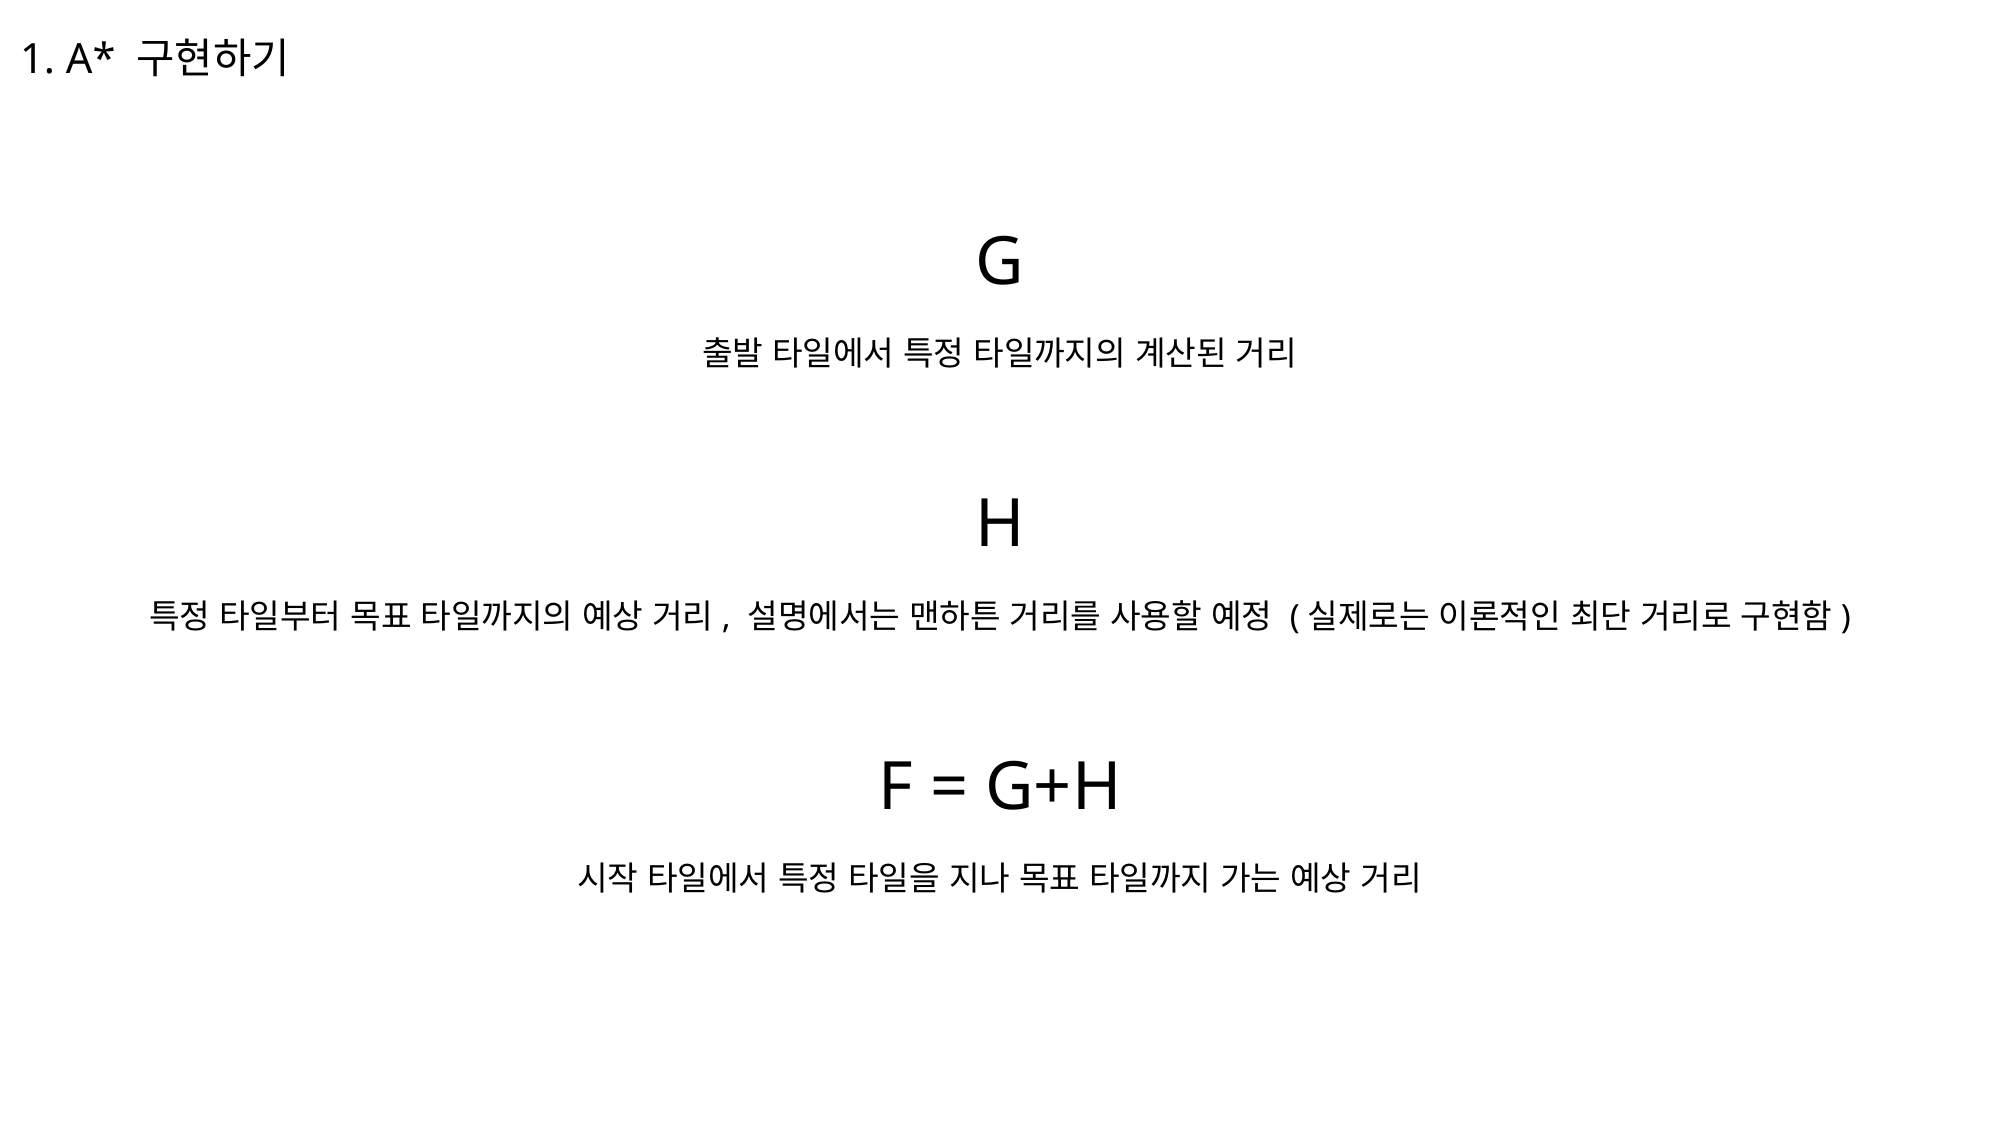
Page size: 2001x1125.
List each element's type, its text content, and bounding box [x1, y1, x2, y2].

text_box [684, 209, 1316, 382]
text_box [565, 734, 1435, 906]
text_box 1. A* 구현하기 [5, 24, 306, 90]
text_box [160, 472, 1840, 644]
